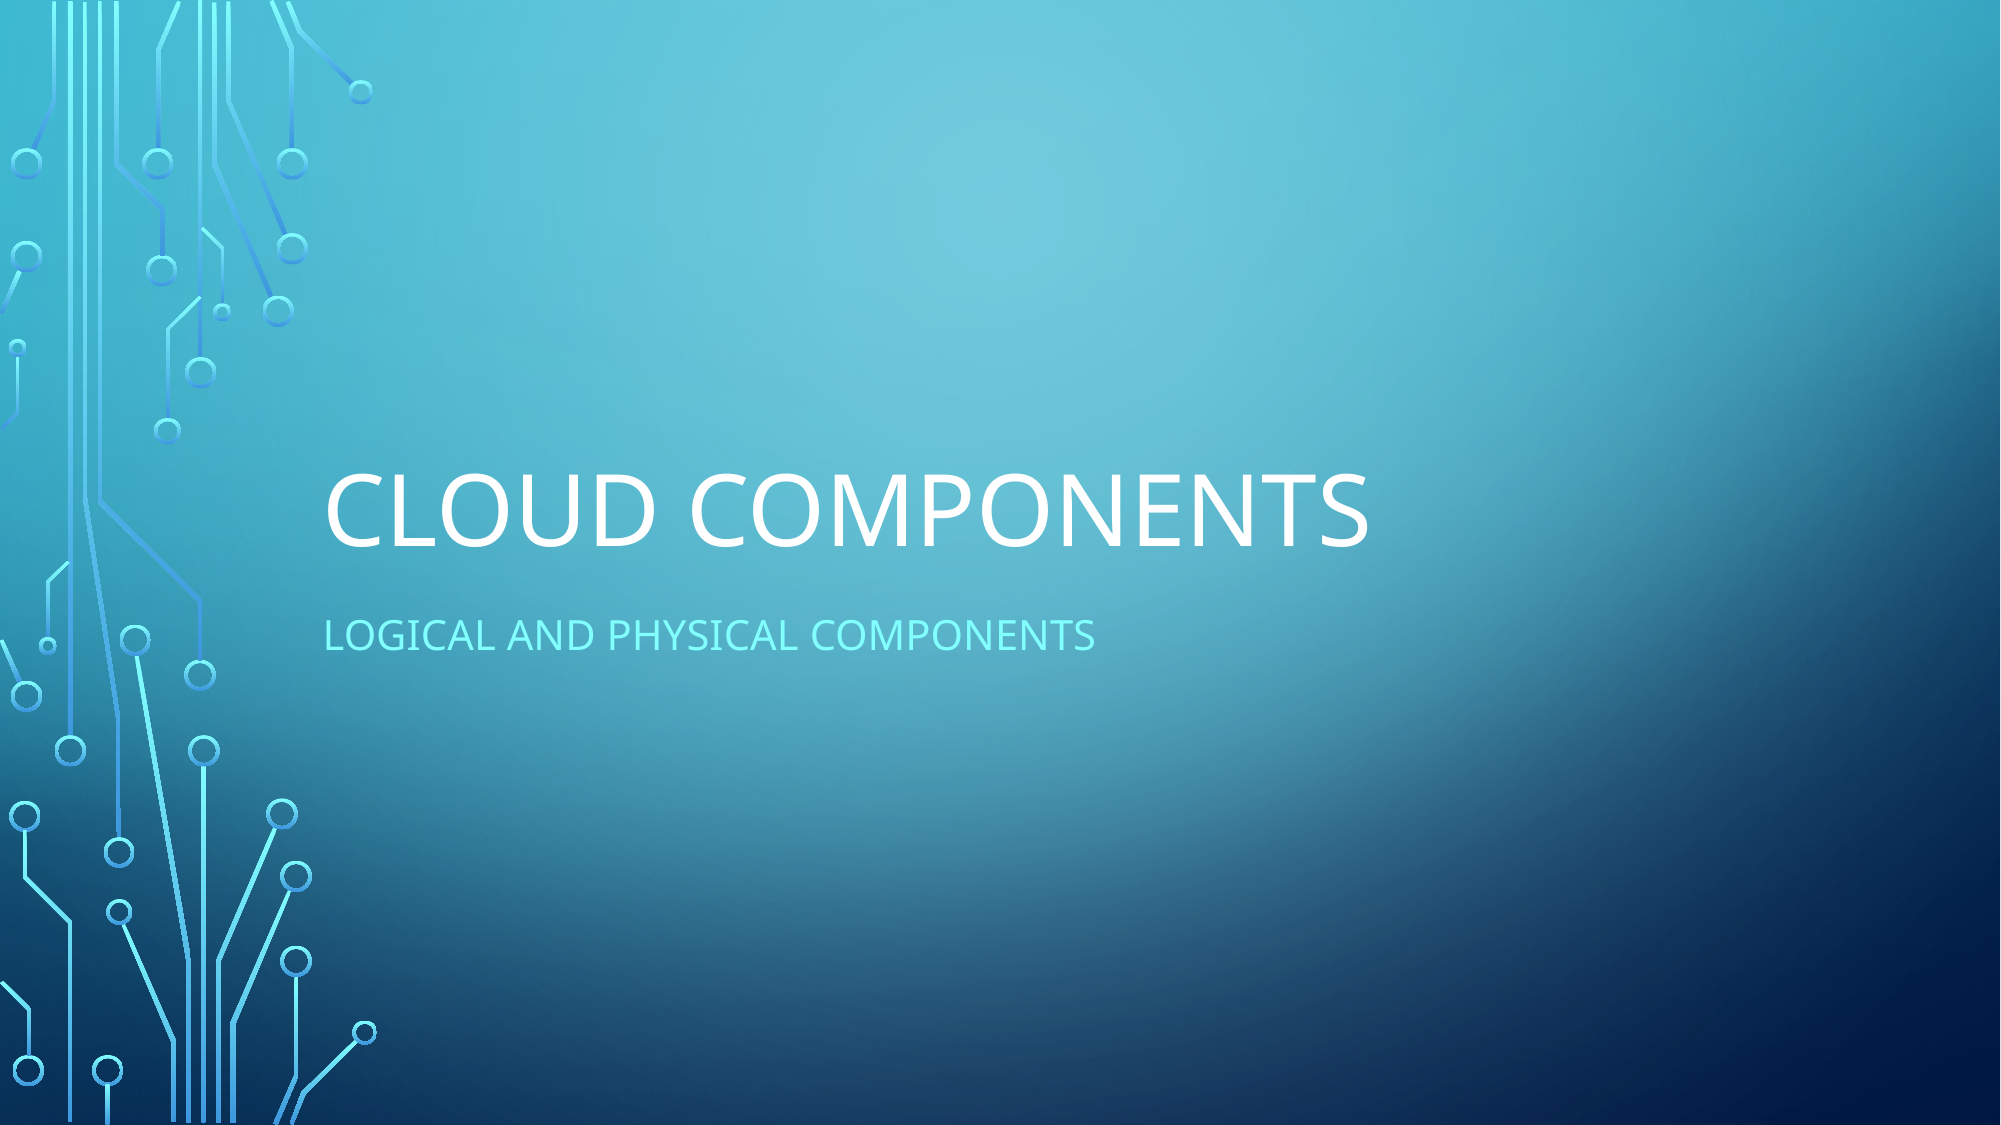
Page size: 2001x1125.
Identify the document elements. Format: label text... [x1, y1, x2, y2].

title Cloud components [307, 184, 1750, 576]
subtitle Logical and physical components [307, 590, 1750, 863]
